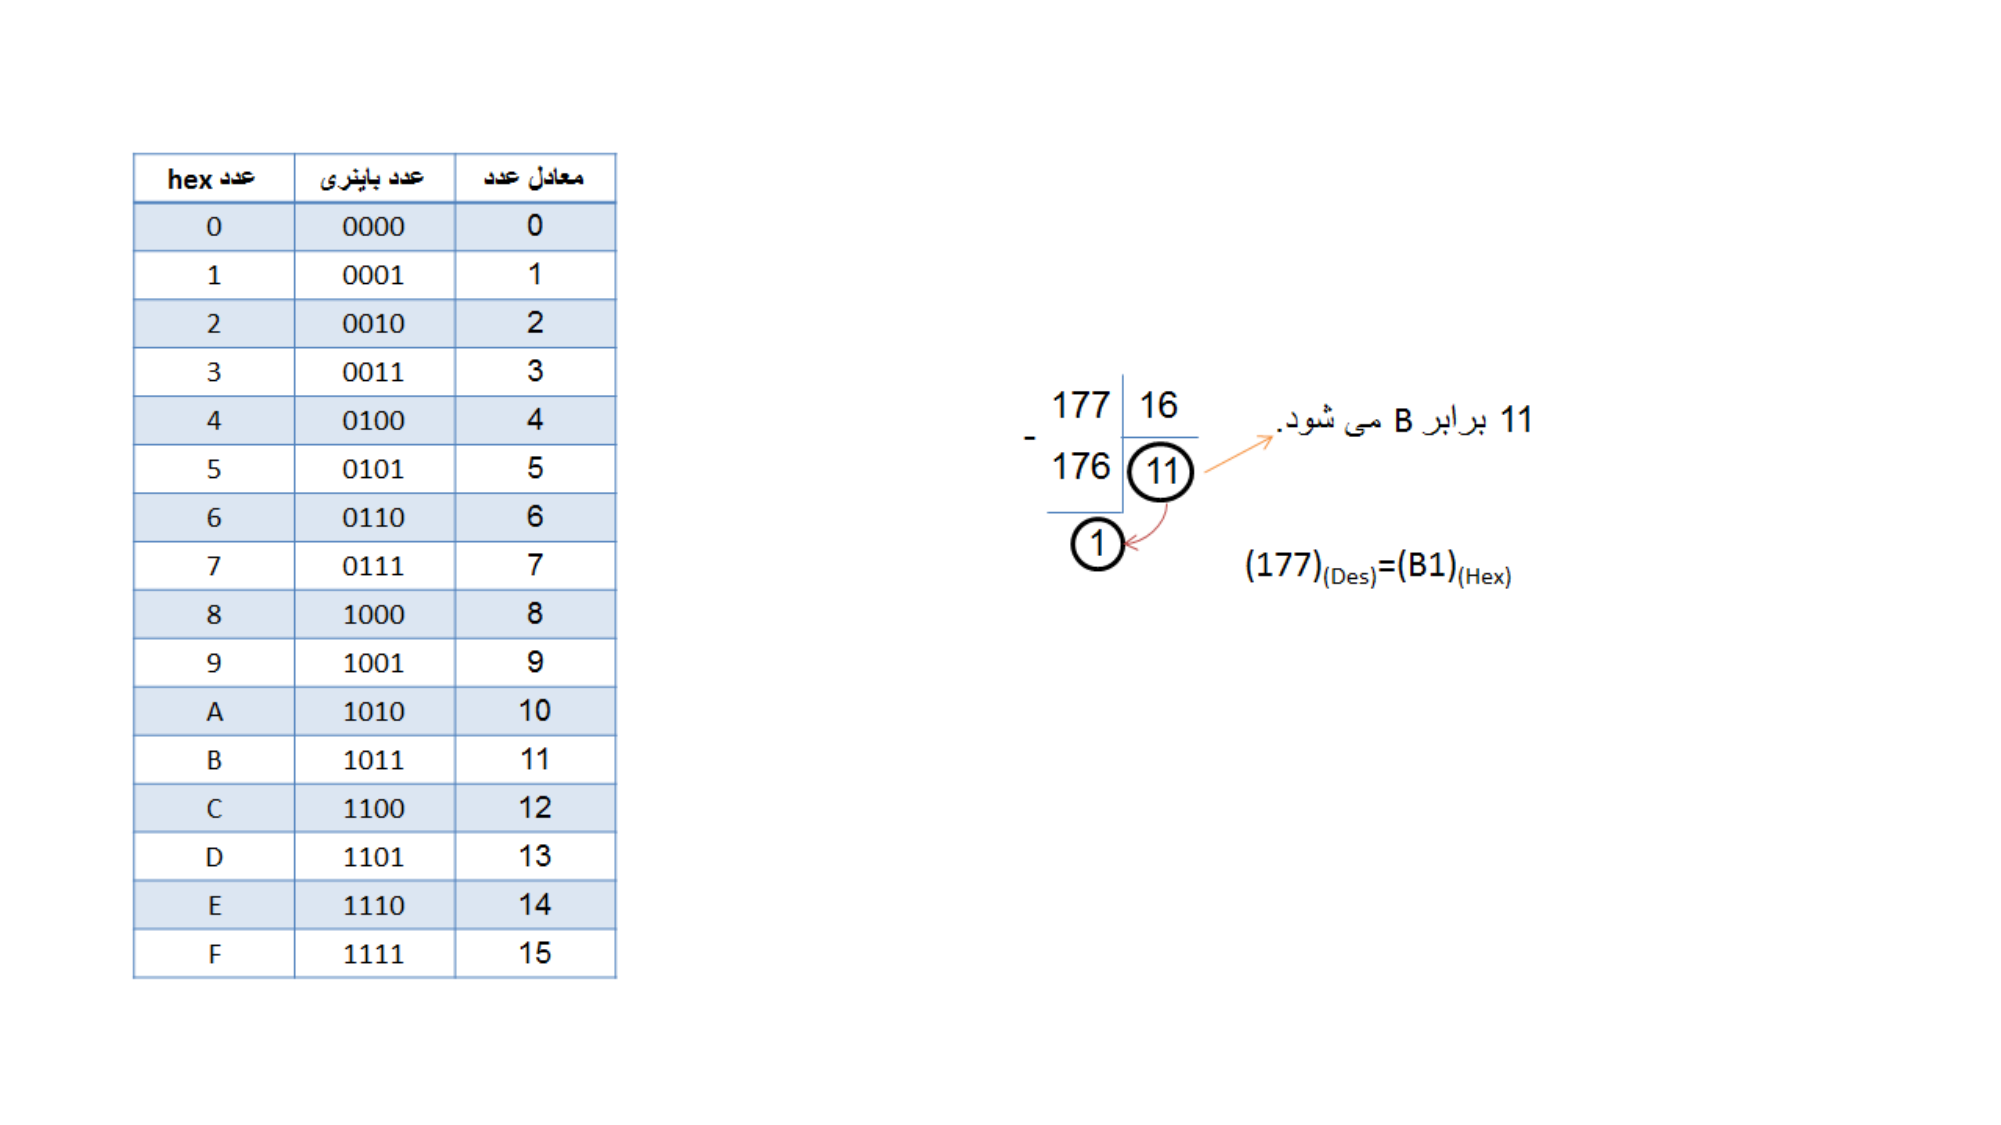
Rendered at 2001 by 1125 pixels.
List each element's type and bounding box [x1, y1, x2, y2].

picture [1019, 368, 1550, 603]
picture [130, 150, 621, 984]
